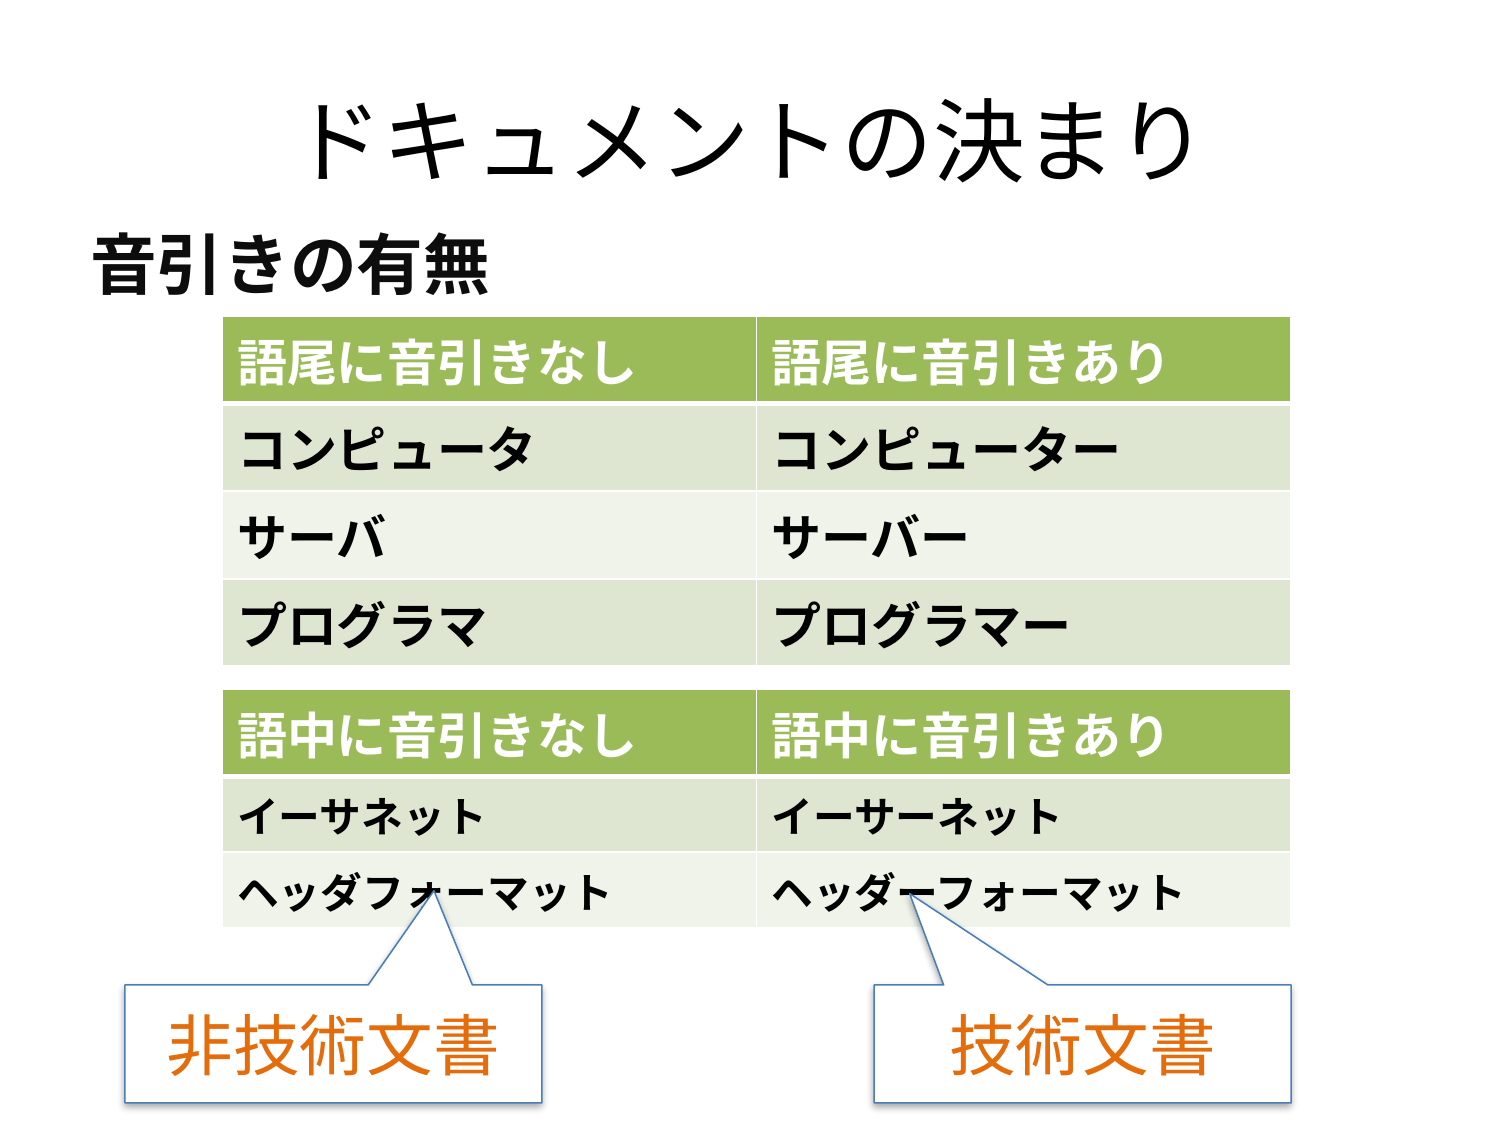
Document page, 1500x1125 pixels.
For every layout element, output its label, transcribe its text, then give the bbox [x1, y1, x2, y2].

table_header 語尾に音引きなし [223, 317, 756, 401]
table_cell サーバ [223, 492, 756, 578]
table_cell ヘッダーフォーマット [757, 853, 1290, 927]
table_cell プログラマー [757, 580, 1290, 665]
table_cell プログラマ [223, 580, 756, 665]
table_cell コンピュータ [223, 406, 756, 490]
table_cell イーサーネット [757, 779, 1290, 851]
list 音引きの有無 [75, 233, 1425, 872]
table_header 語中に音引きあり [757, 690, 1290, 774]
table_cell サーバー [757, 492, 1290, 578]
table_cell コンピューター [757, 406, 1290, 490]
table_cell イーサネット [223, 779, 756, 851]
text_box 技術文書 [873, 892, 1292, 1104]
table_header 語尾に音引きあり [757, 317, 1290, 401]
table_cell ヘッダフォーマット [223, 853, 756, 927]
text_box 非技術文書 [124, 889, 543, 1104]
table_header 語中に音引きなし [223, 690, 756, 774]
title ドキュメントの決まり [75, 45, 1425, 233]
